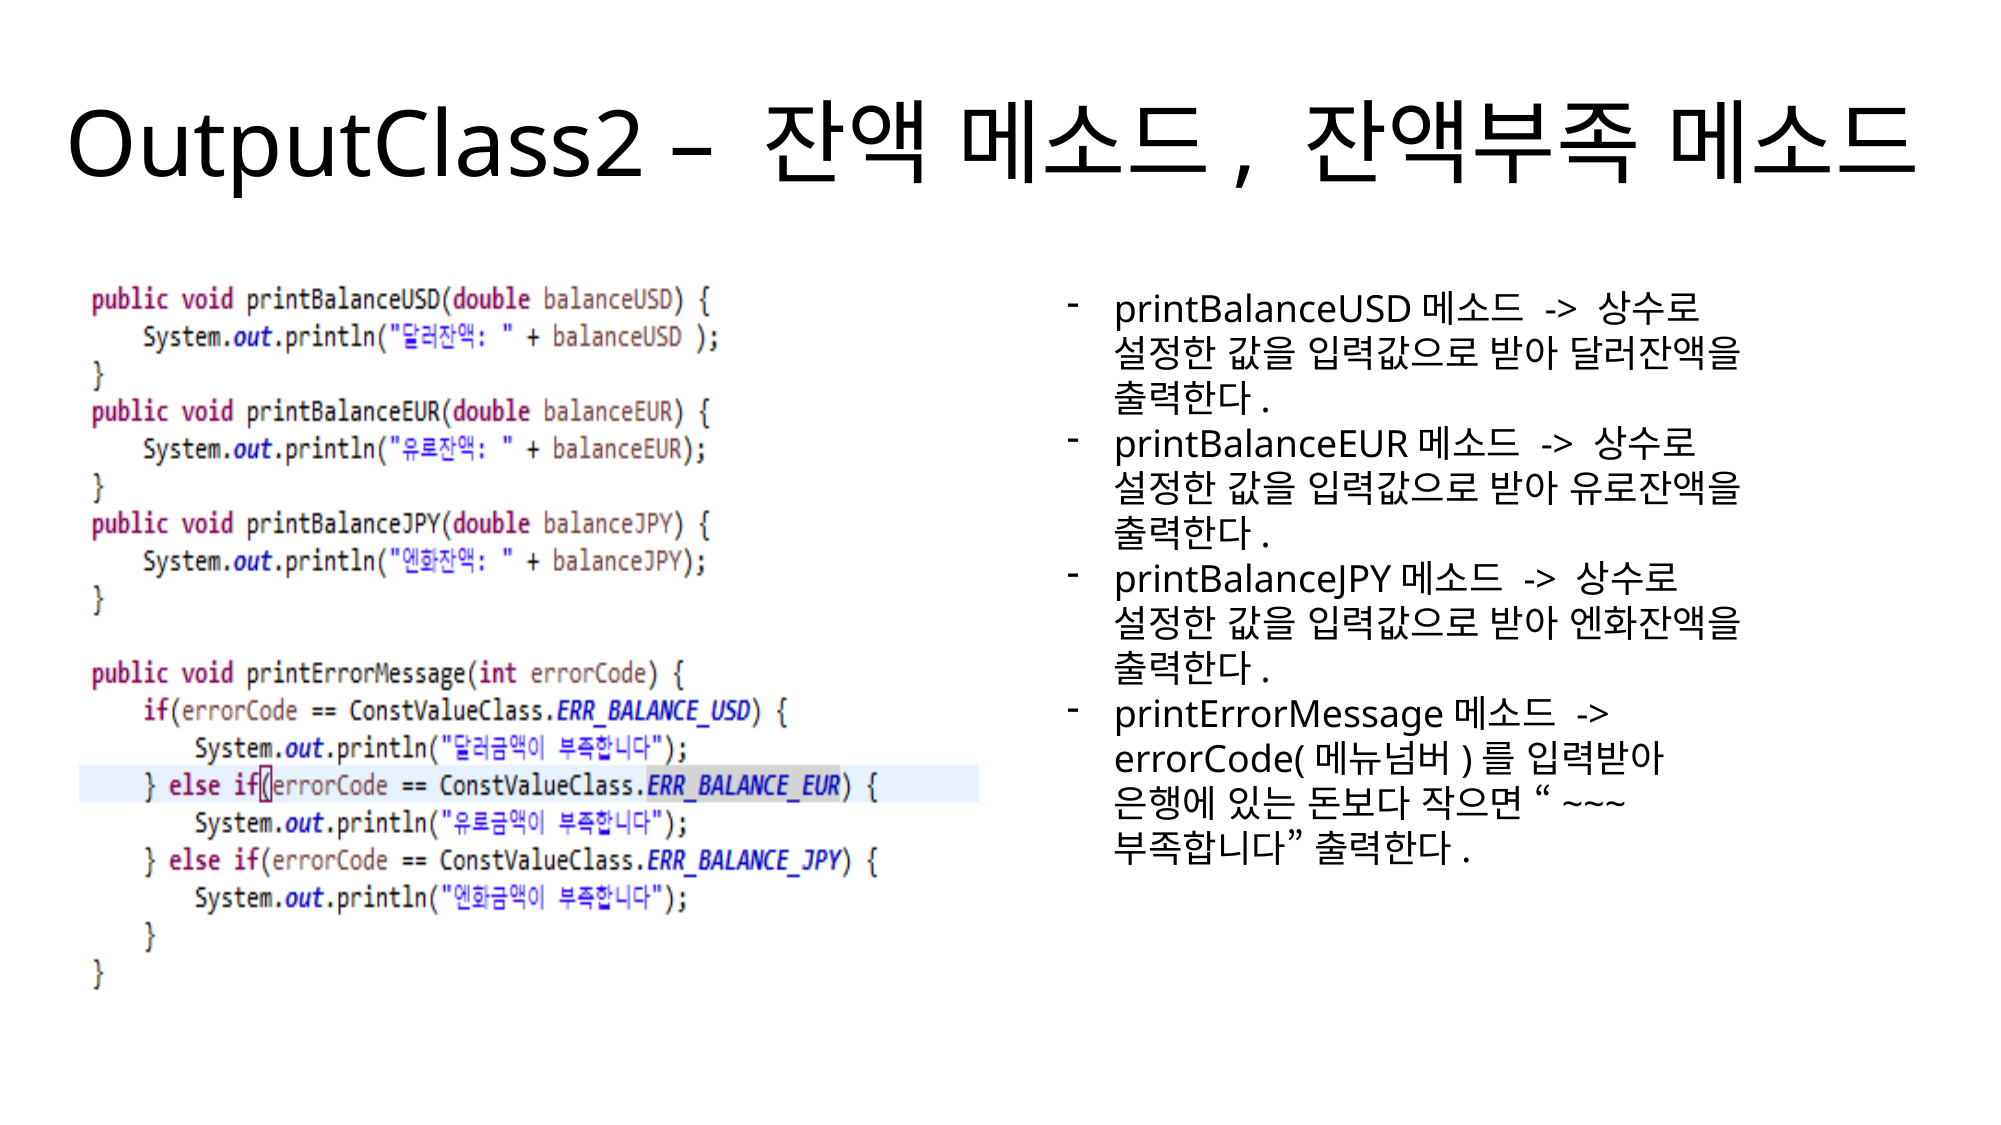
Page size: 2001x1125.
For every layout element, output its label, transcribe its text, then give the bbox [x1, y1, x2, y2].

title OutputClass2 – 잔액 메소드, 잔액부족 메소드 [50, 37, 1965, 255]
picture [79, 277, 979, 1030]
text_box printBalanceUSD메소드 -> 상수로 설정한 값을 입력값으로 받아 달러잔액을 출력한다. printBalanceEUR메소드 -> 상수로 설정한 값을 입력값으로 받아 유로잔액을 출력한다. printBalanceJPY메소드 -> 상수로 설정한 값을 입력값으로 받아 엔화잔액을 출력한다. printErrorMessage메소드 -> errorCode(메뉴넘버)를 입력받아 은행에 있는 돈보다 작으면 “~~~ 부족합니다” 출력한다. [1052, 277, 1758, 877]
